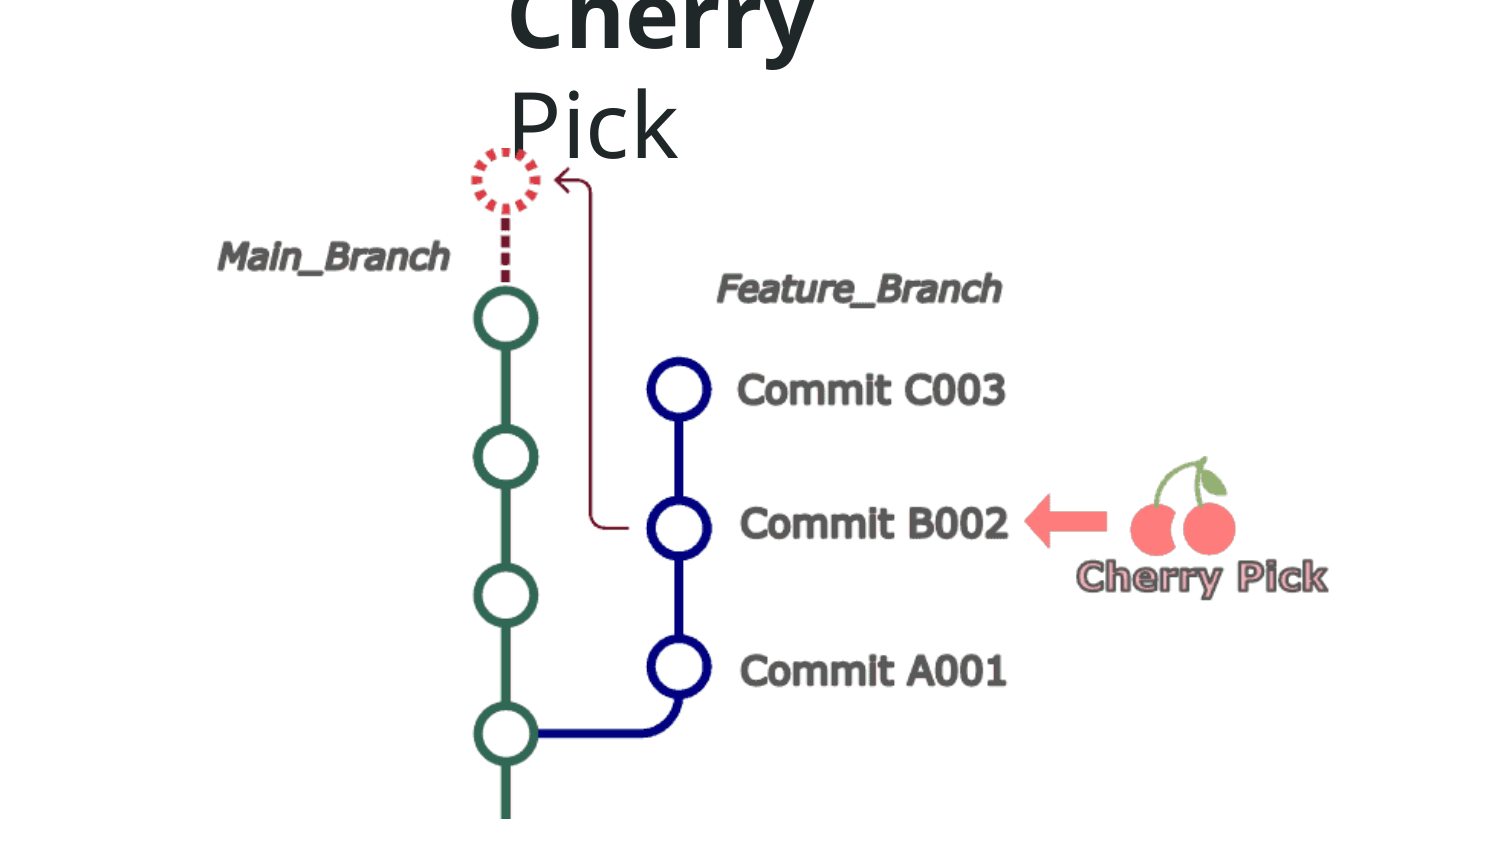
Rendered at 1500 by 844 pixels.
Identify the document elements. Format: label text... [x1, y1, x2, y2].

title Cherry Pick [491, 11, 1009, 124]
picture [192, 147, 1344, 820]
